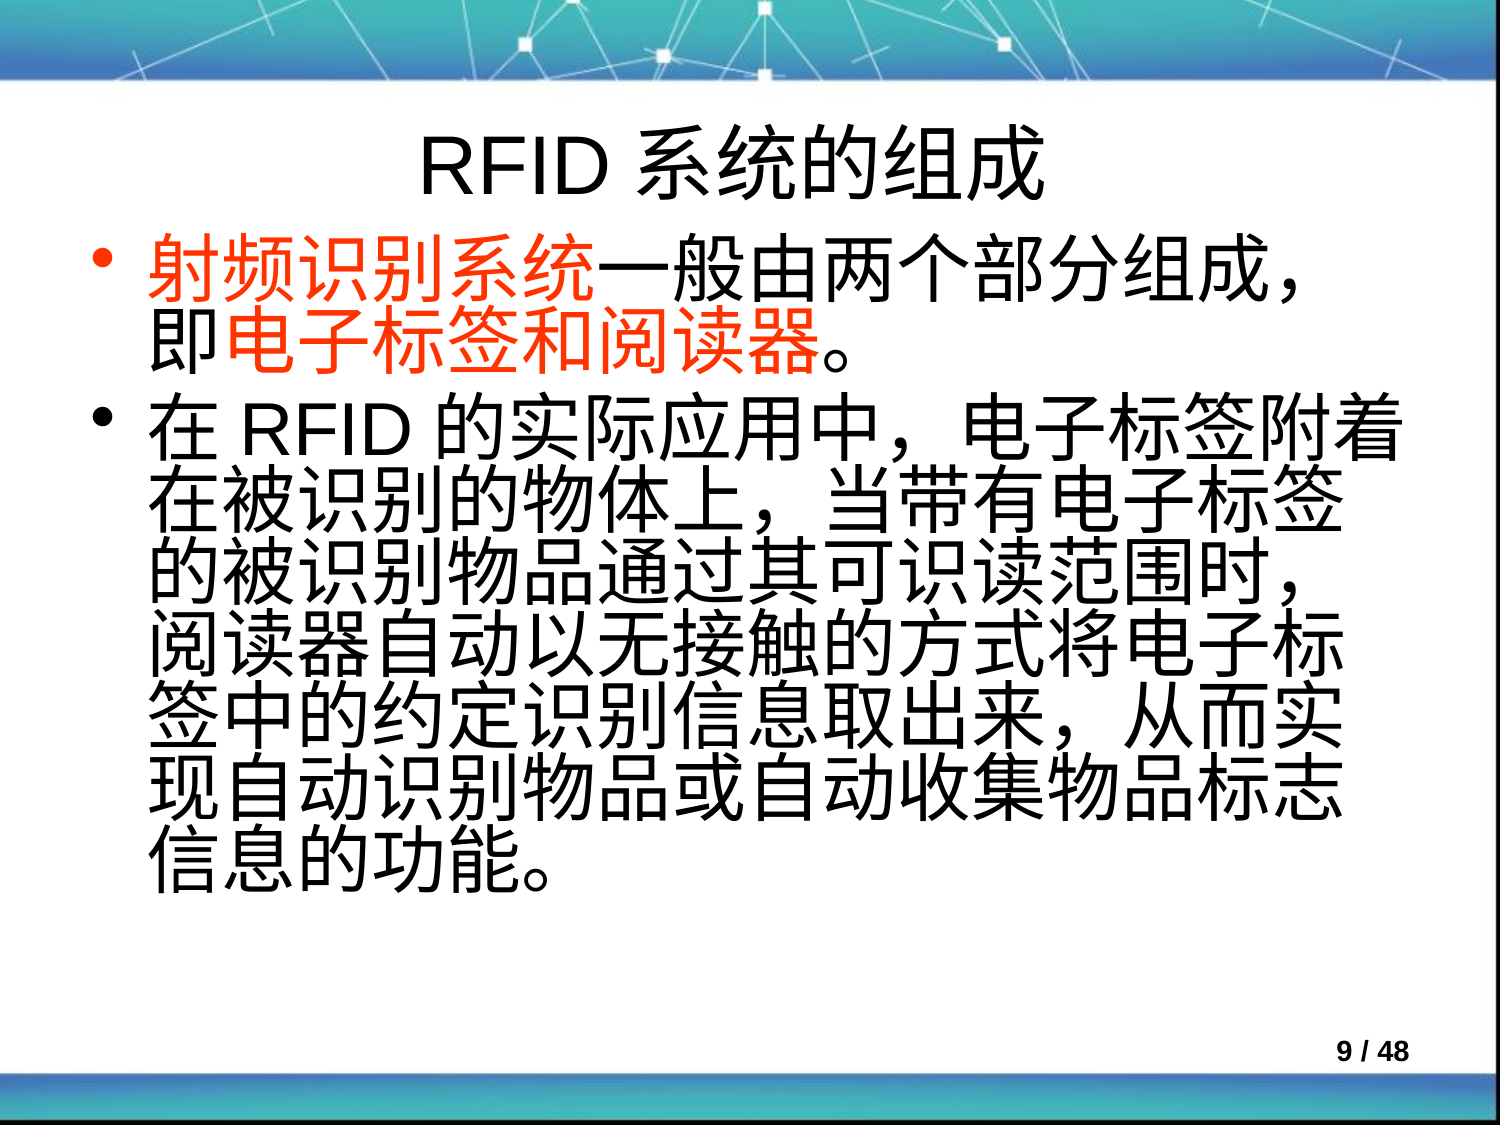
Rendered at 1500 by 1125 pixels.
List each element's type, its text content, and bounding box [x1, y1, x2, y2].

slide_number / 48 [1074, 1024, 1425, 1103]
list 射频识别系统一般由两个部分组成，即电子标签和阅读器。 在RFID的实际应用中，电子标签附着在被识别的物体上，当带有电子标签的被识别物品通过其可识读范围时，阅读器自动以无接触的方式将电子标签中的约定识别信息取出来，从而实现自动识别物品或自动收集物品标志信息的功能。 [74, 231, 1426, 1006]
picture [0, 0, 1500, 1125]
title RFID系统的组成 [76, 101, 1428, 221]
